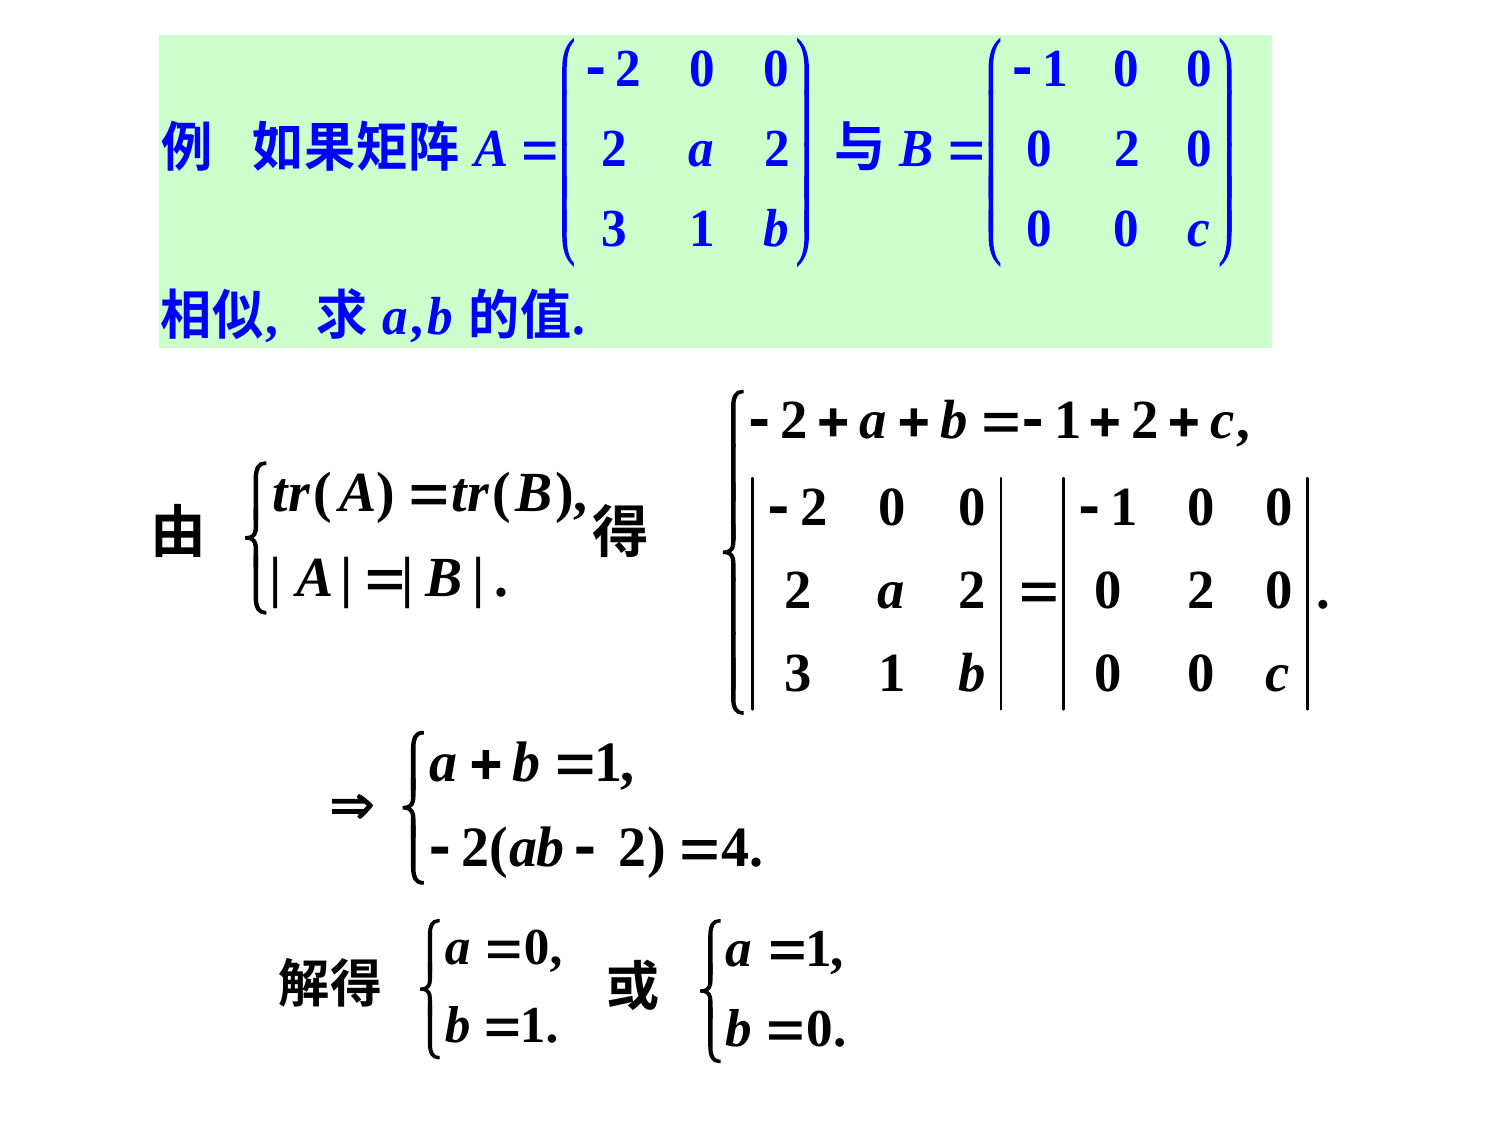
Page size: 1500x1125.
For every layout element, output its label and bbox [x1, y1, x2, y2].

text_box [605, 914, 848, 1068]
text_box [159, 34, 1273, 349]
text_box [275, 914, 587, 1063]
text_box [327, 726, 766, 889]
text_box [152, 456, 652, 619]
text_box [679, 386, 1332, 720]
